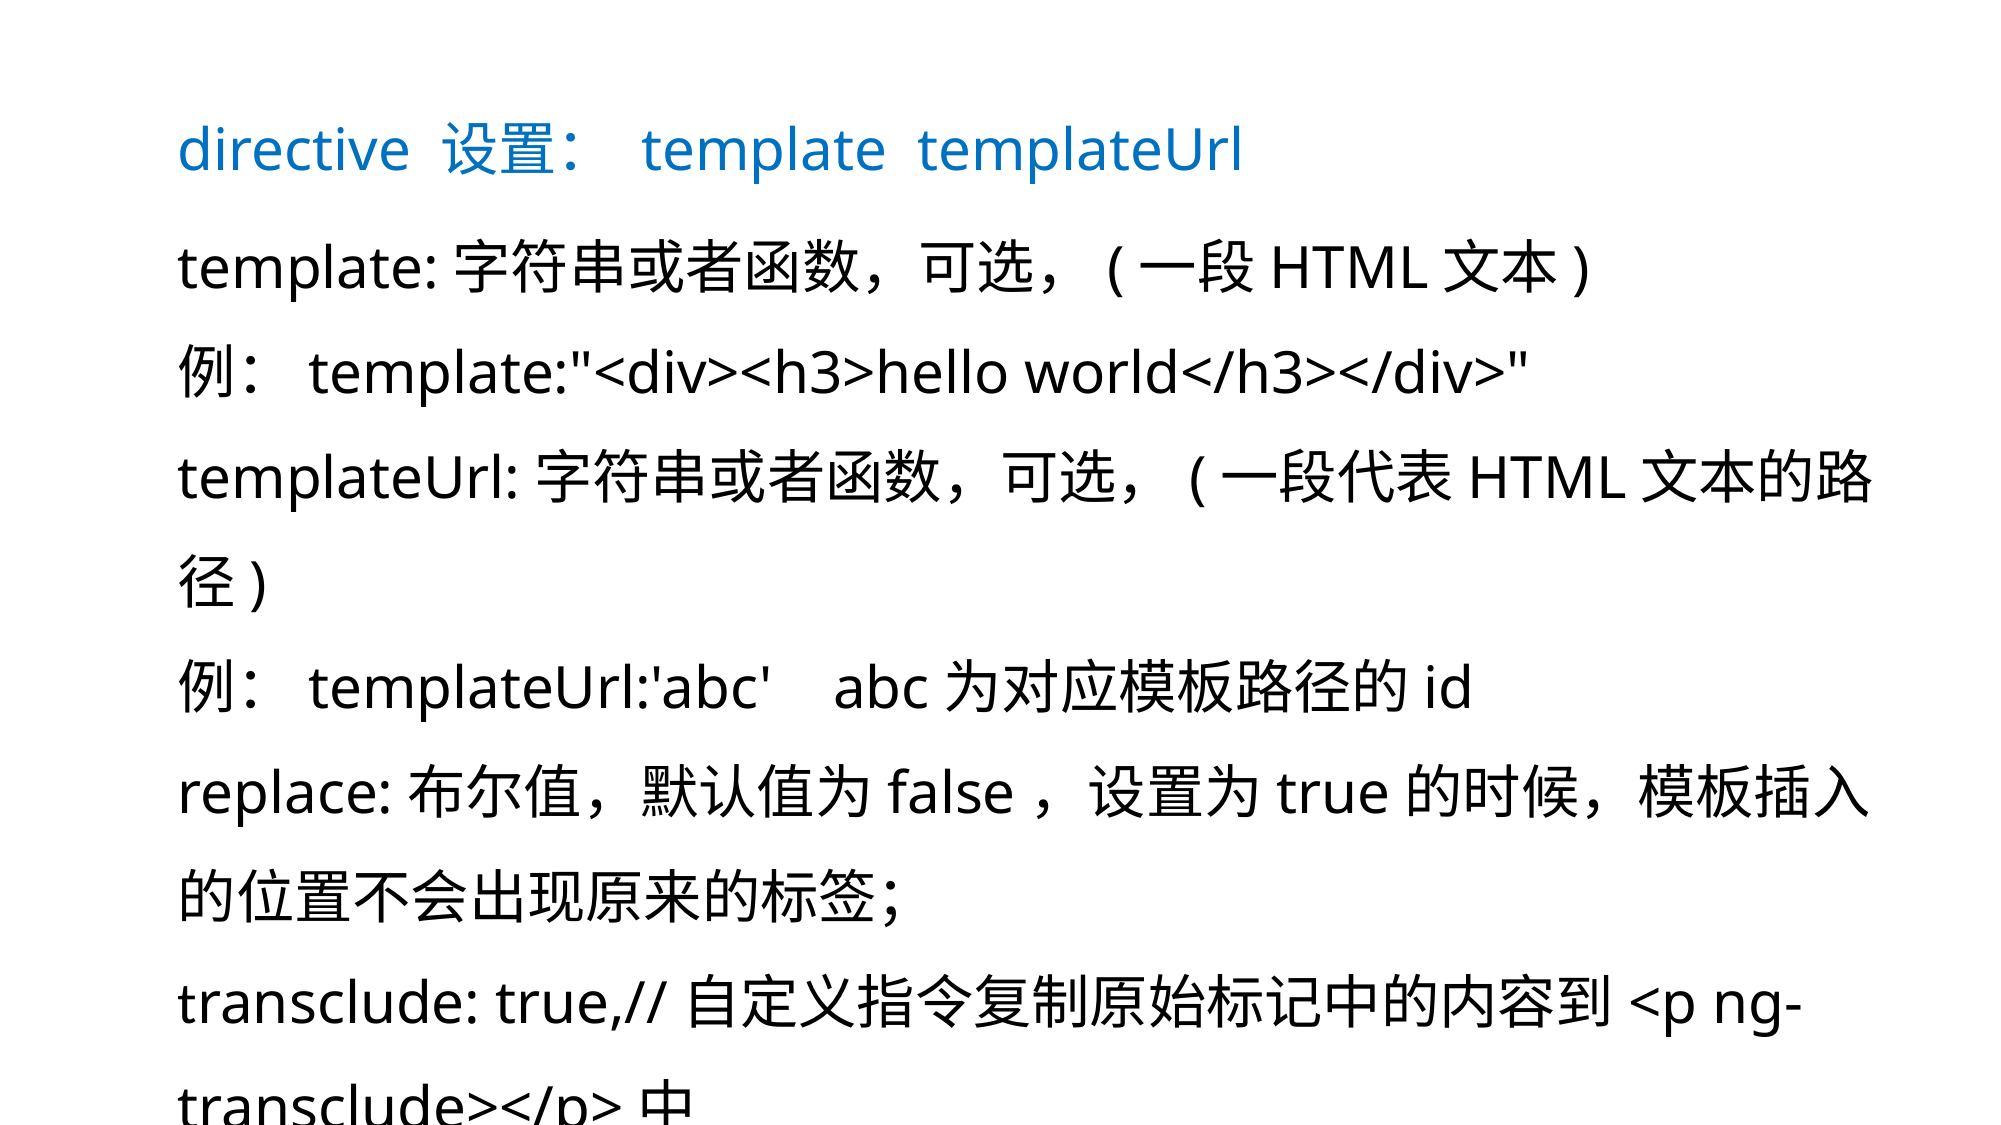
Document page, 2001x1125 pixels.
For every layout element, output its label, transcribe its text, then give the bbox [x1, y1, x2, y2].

list directive 设置： template templateUrl [162, 112, 1868, 188]
text_box template:字符串或者函数，可选，(一段HTML文本) 例：template:"<div><h3>hello world</h3></div>" templateUrl:字符串或者函数，可选，(一段代表HTML文本的路径) 例：templateUrl:'abc' abc为对应模板路径的id replace:布尔值，默认值为false，设置为true的时候，模板插入的位置不会出现原来的标签； transclude: true,//自定义指令复制原始标记中的内容到<p ng-transclude></p>中 [163, 187, 1903, 1125]
